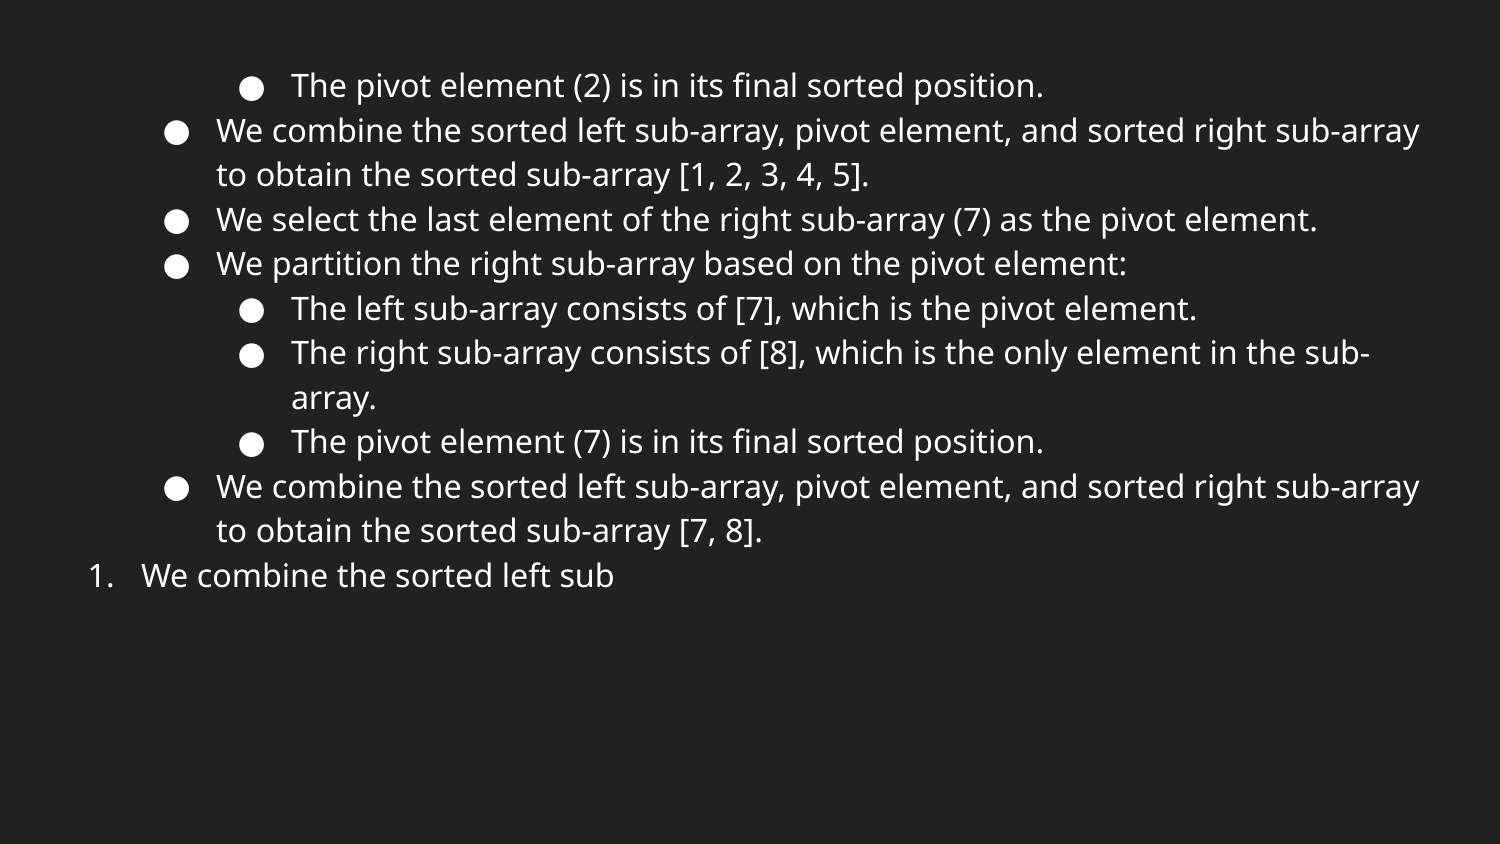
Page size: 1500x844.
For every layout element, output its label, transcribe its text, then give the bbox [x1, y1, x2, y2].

list The pivot element (2) is in its final sorted position. We combine the sorted left sub-array, pivot element, and sorted right sub-array to obtain the sorted sub-array [1, 2, 3, 4, 5]. We select the last element of the right sub-array (7) as the pivot element. We partition the right sub-array based on the pivot element: The left sub-array consists of [7], which is the pivot element. The right sub-array consists of [8], which is the only element in the sub-array. The pivot element (7) is in its final sorted position. We combine the sorted left sub-array, pivot element, and sorted right sub-array to obtain the sorted sub-array [7, 8]. We combine the sorted left sub [51, 44, 1449, 817]
